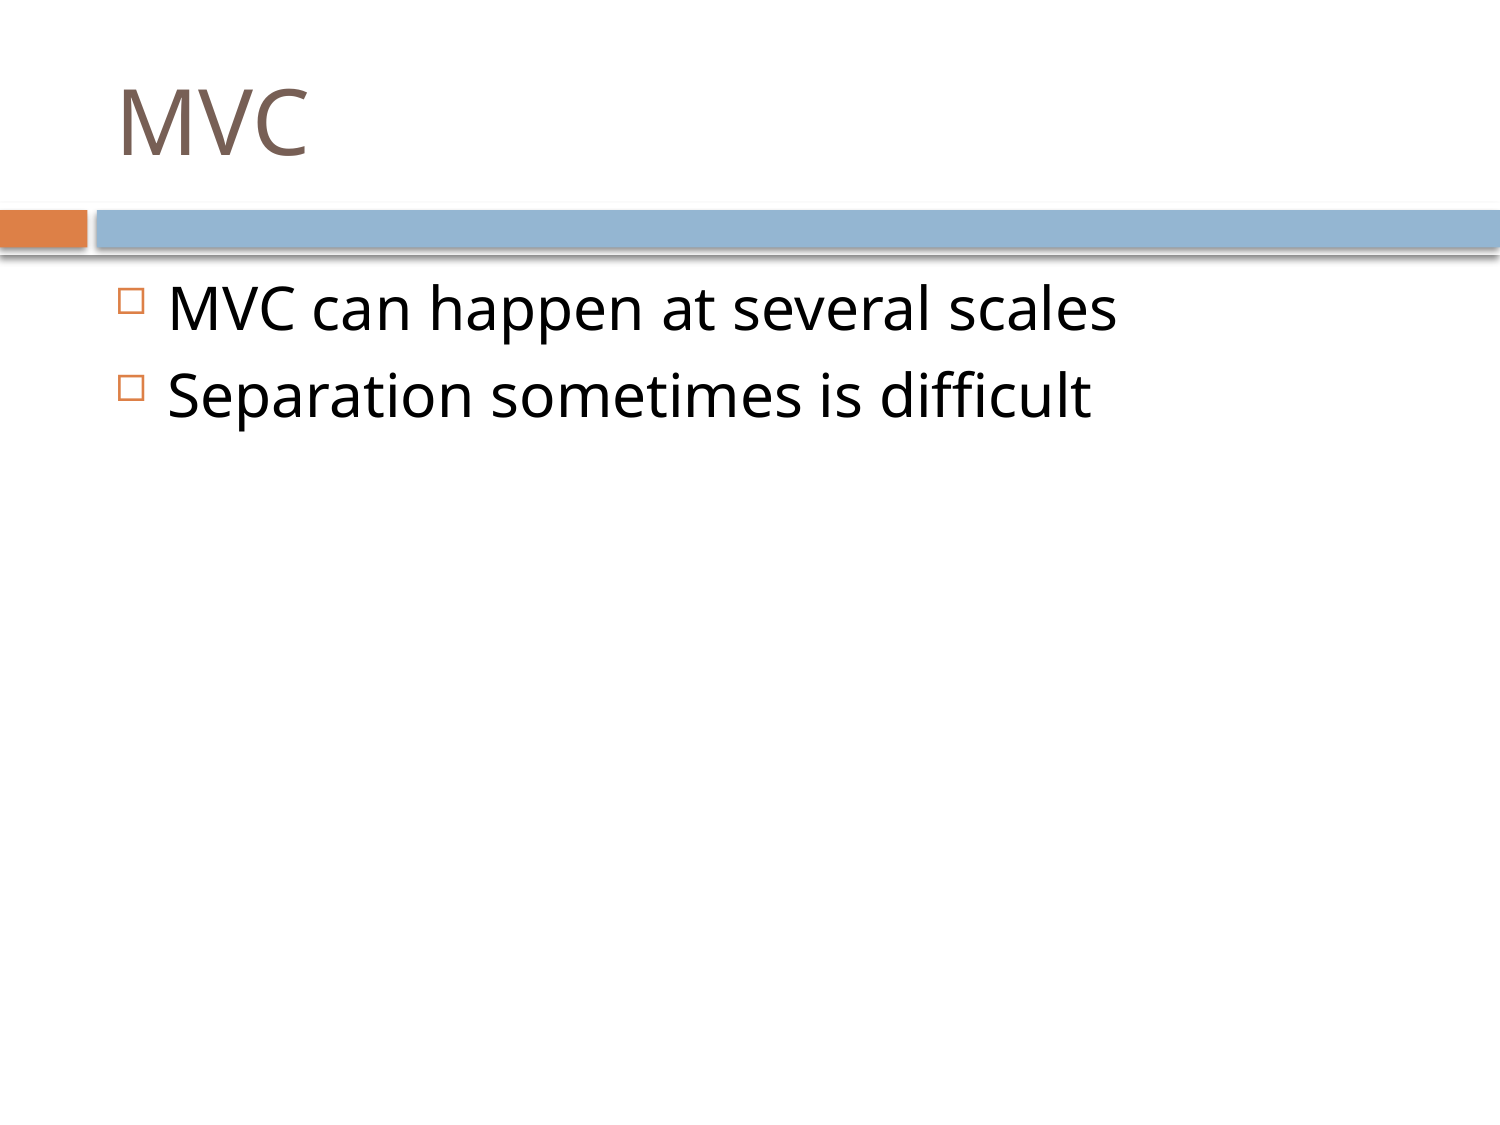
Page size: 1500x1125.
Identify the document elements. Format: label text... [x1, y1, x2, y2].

title MVC [100, 37, 1438, 200]
list MVC can happen at several scales Separation sometimes is difficult [100, 262, 1438, 1000]
